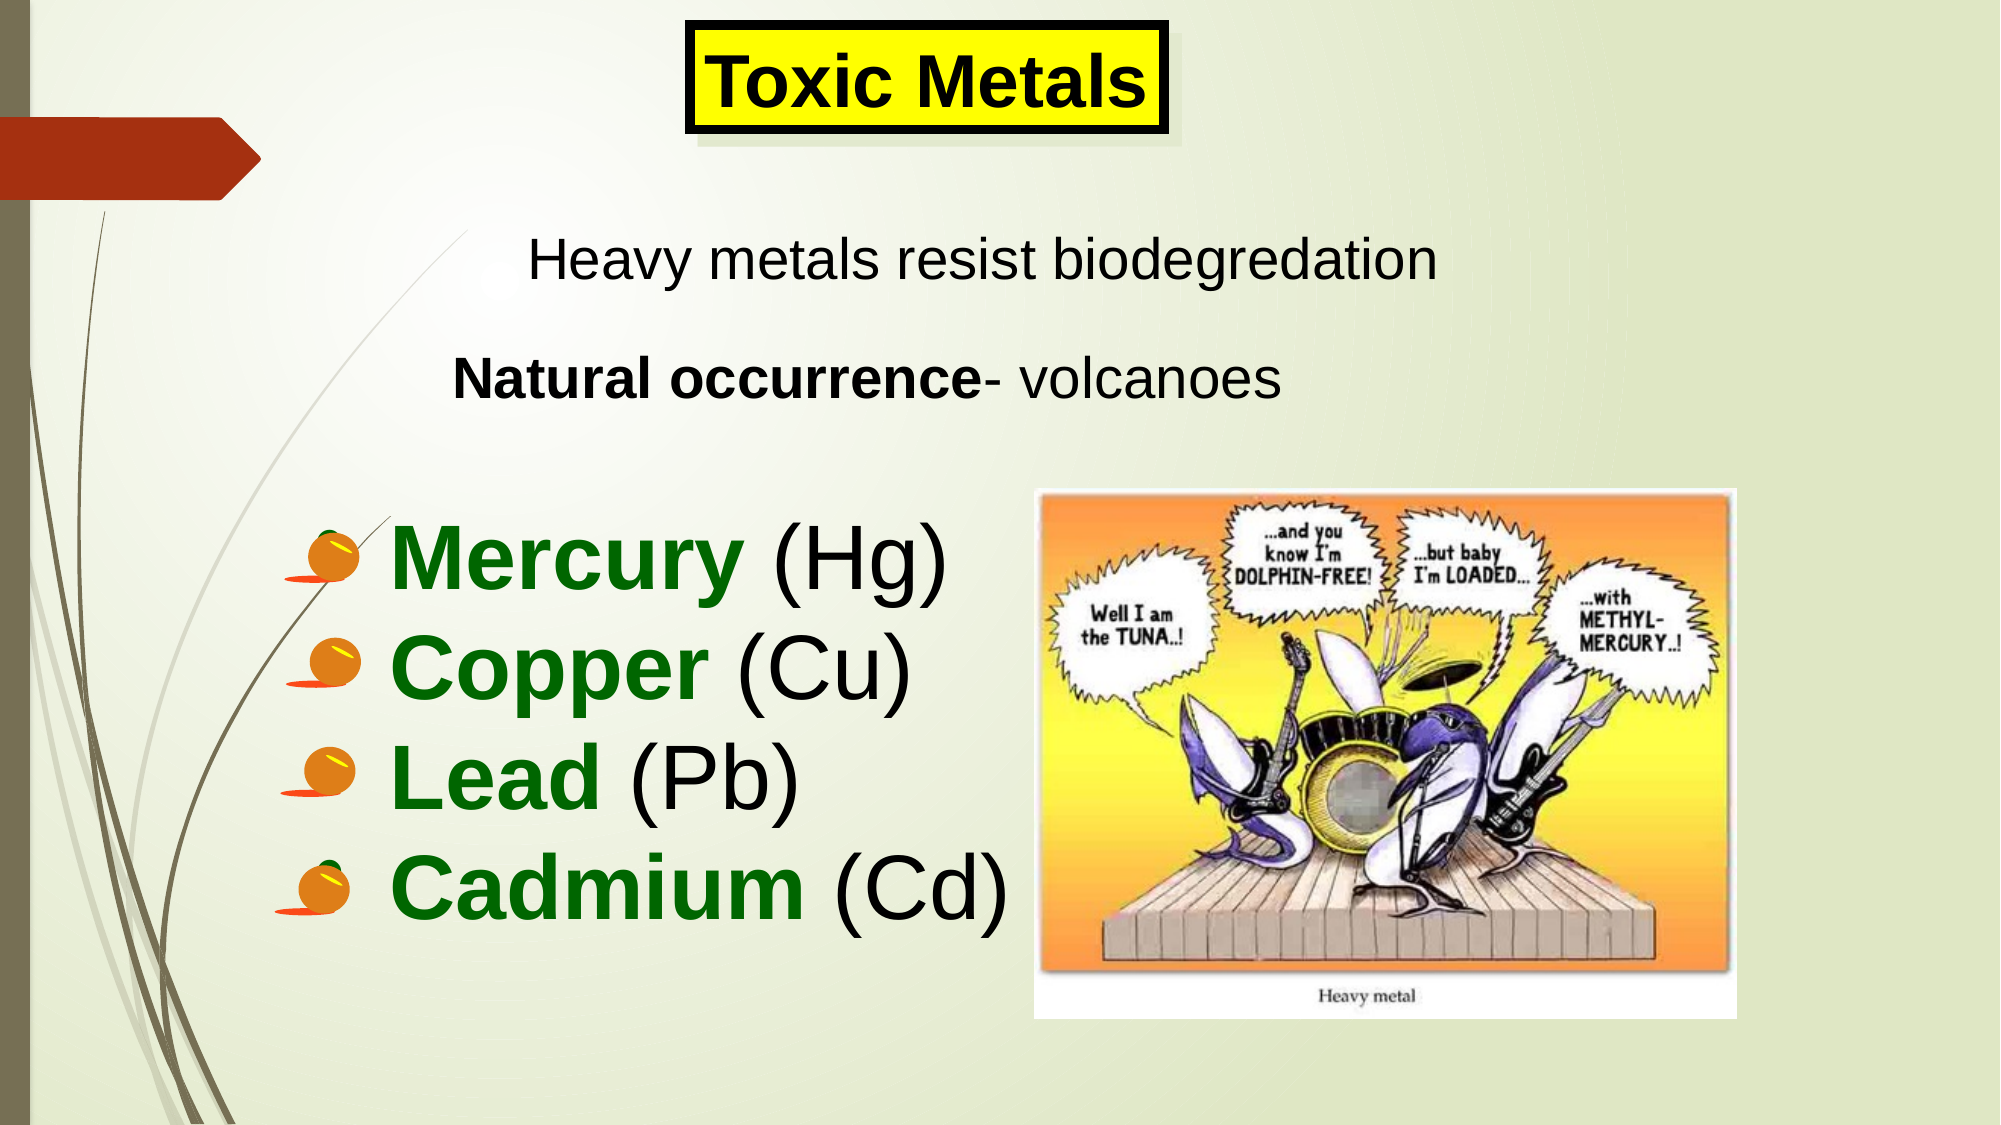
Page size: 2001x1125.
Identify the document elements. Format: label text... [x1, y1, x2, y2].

text_box Mercury (Hg) Copper (Cu) Lead (Pb) Cadmium (Cd) [299, 490, 1031, 945]
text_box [284, 532, 360, 584]
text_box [274, 865, 350, 916]
picture [1034, 488, 1737, 1019]
text_box Toxic Metals [689, 24, 1165, 130]
text_box Heavy metals resist biodegredation Natural occurrence- volcanoes [437, 137, 1638, 418]
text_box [285, 637, 362, 688]
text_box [280, 746, 356, 798]
